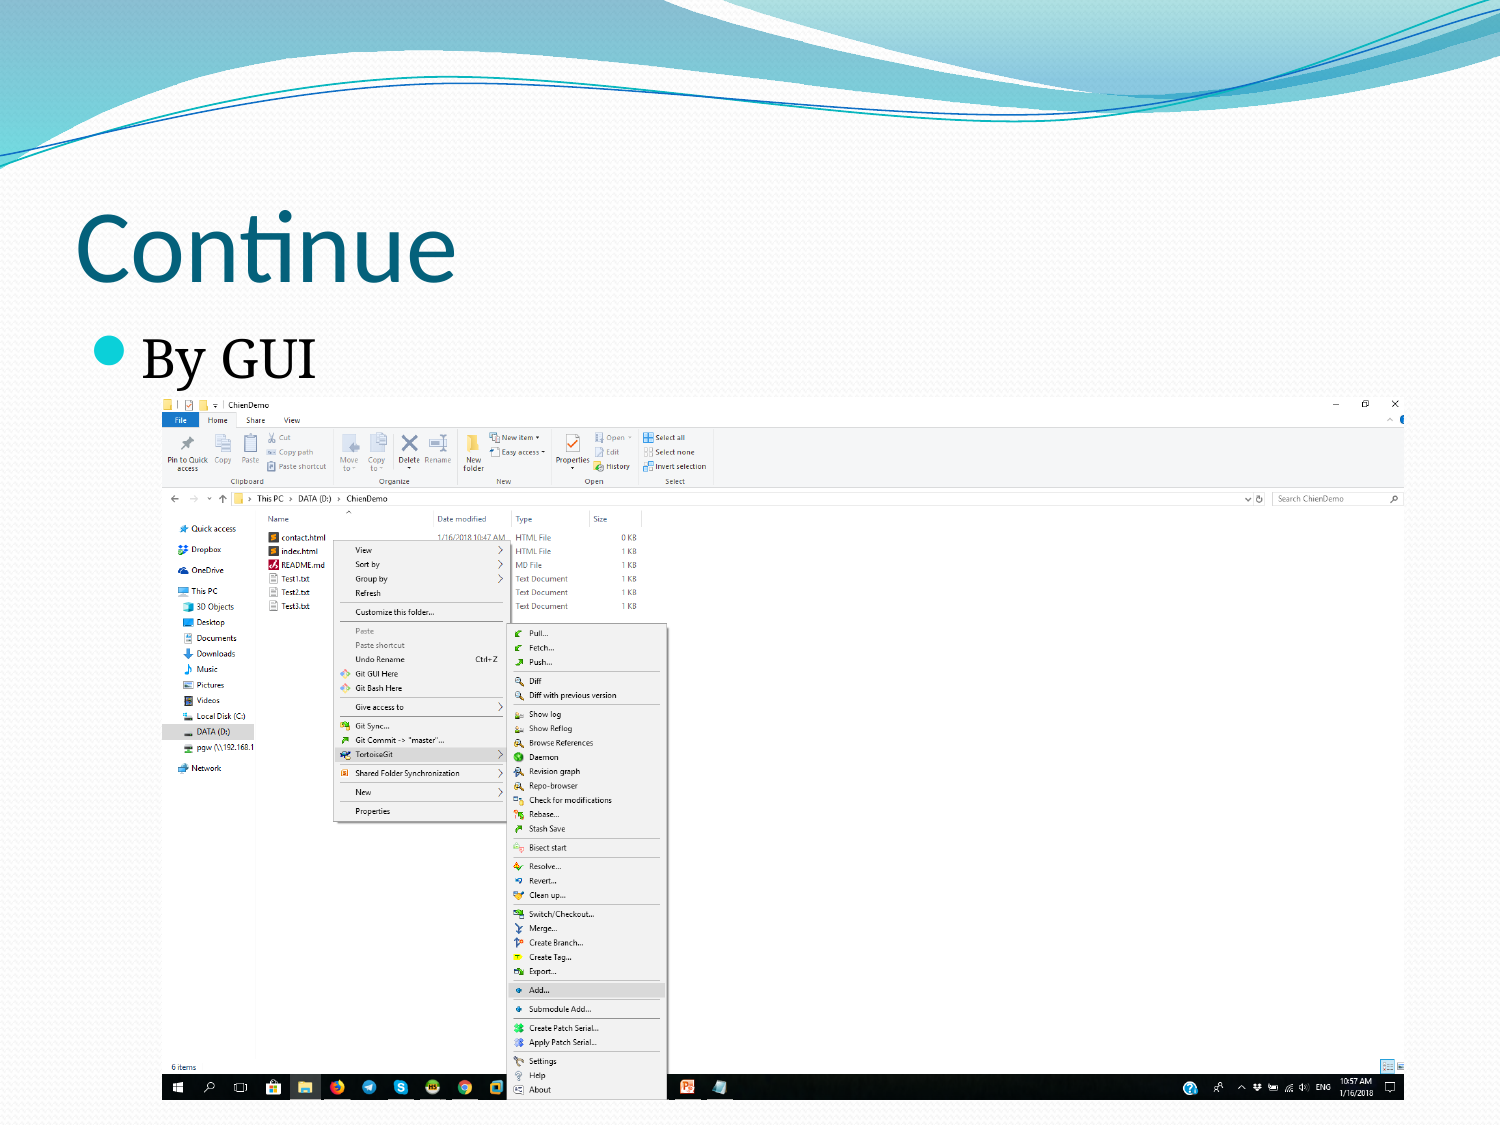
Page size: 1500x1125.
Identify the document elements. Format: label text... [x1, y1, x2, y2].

list By GUI [75, 317, 1425, 1038]
title Continue [75, 115, 1425, 303]
picture [162, 397, 1404, 1101]
